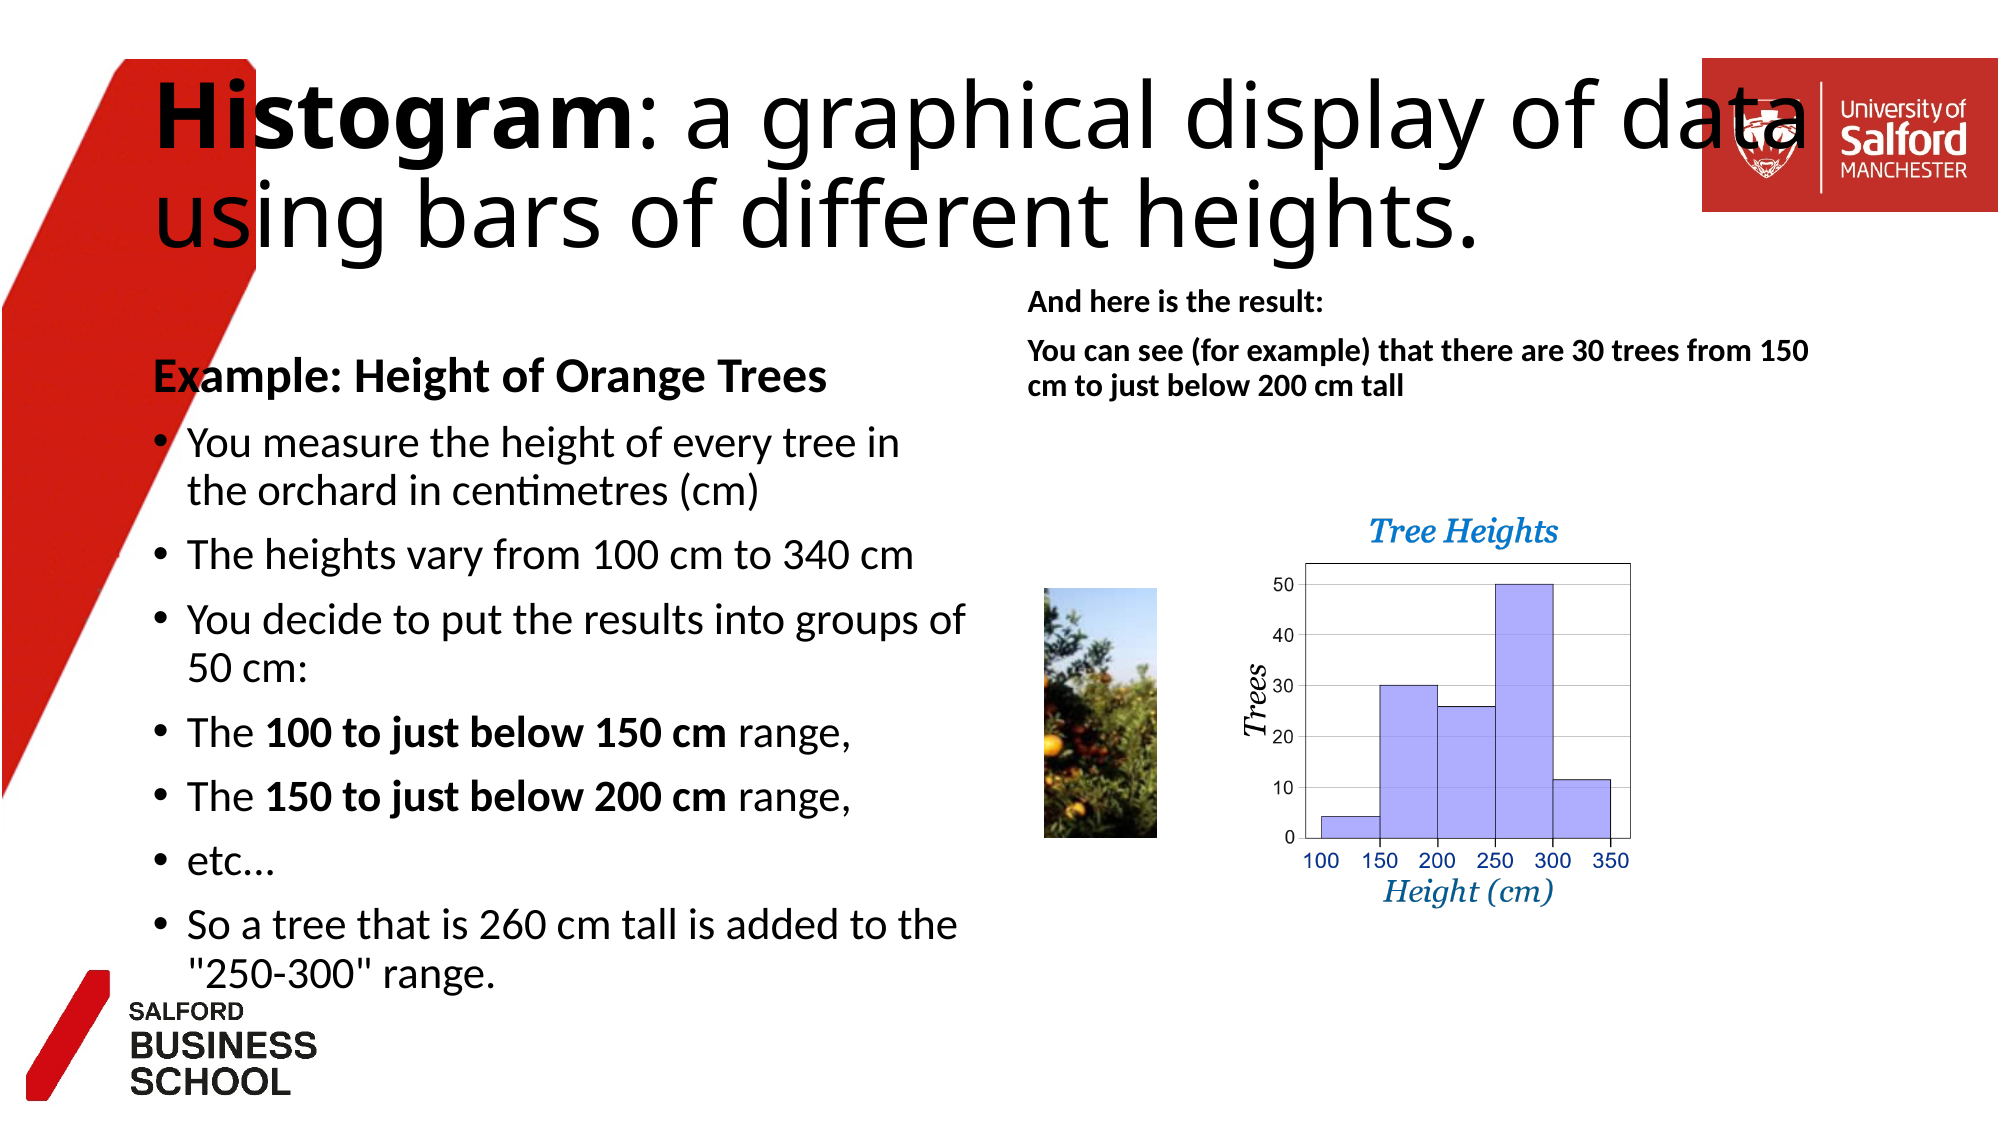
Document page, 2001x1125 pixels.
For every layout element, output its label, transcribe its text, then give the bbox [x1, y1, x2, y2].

picture [1702, 58, 1998, 212]
picture [2, 59, 319, 1106]
list Example: Height of Orange Trees [137, 275, 984, 410]
picture [1044, 588, 1157, 839]
list You measure the height of every tree in the orchard in centimetres (cm) The heights vary from 100 cm to 340 cm You decide to put the results into groups of 50 cm: The 100 to just below 150 cm range, The 150 to just below 200 cm range, etc... So a tree that is 260 cm tall is added to the "250-300" range. [137, 410, 984, 1016]
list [1244, 517, 1631, 909]
title Histogram: a graphical display of data using bars of different heights. [137, 59, 1863, 278]
list And here is the result: You can see (for example) that there are 30 trees from 150 cm to just below 200 cm tall [1012, 275, 1863, 411]
